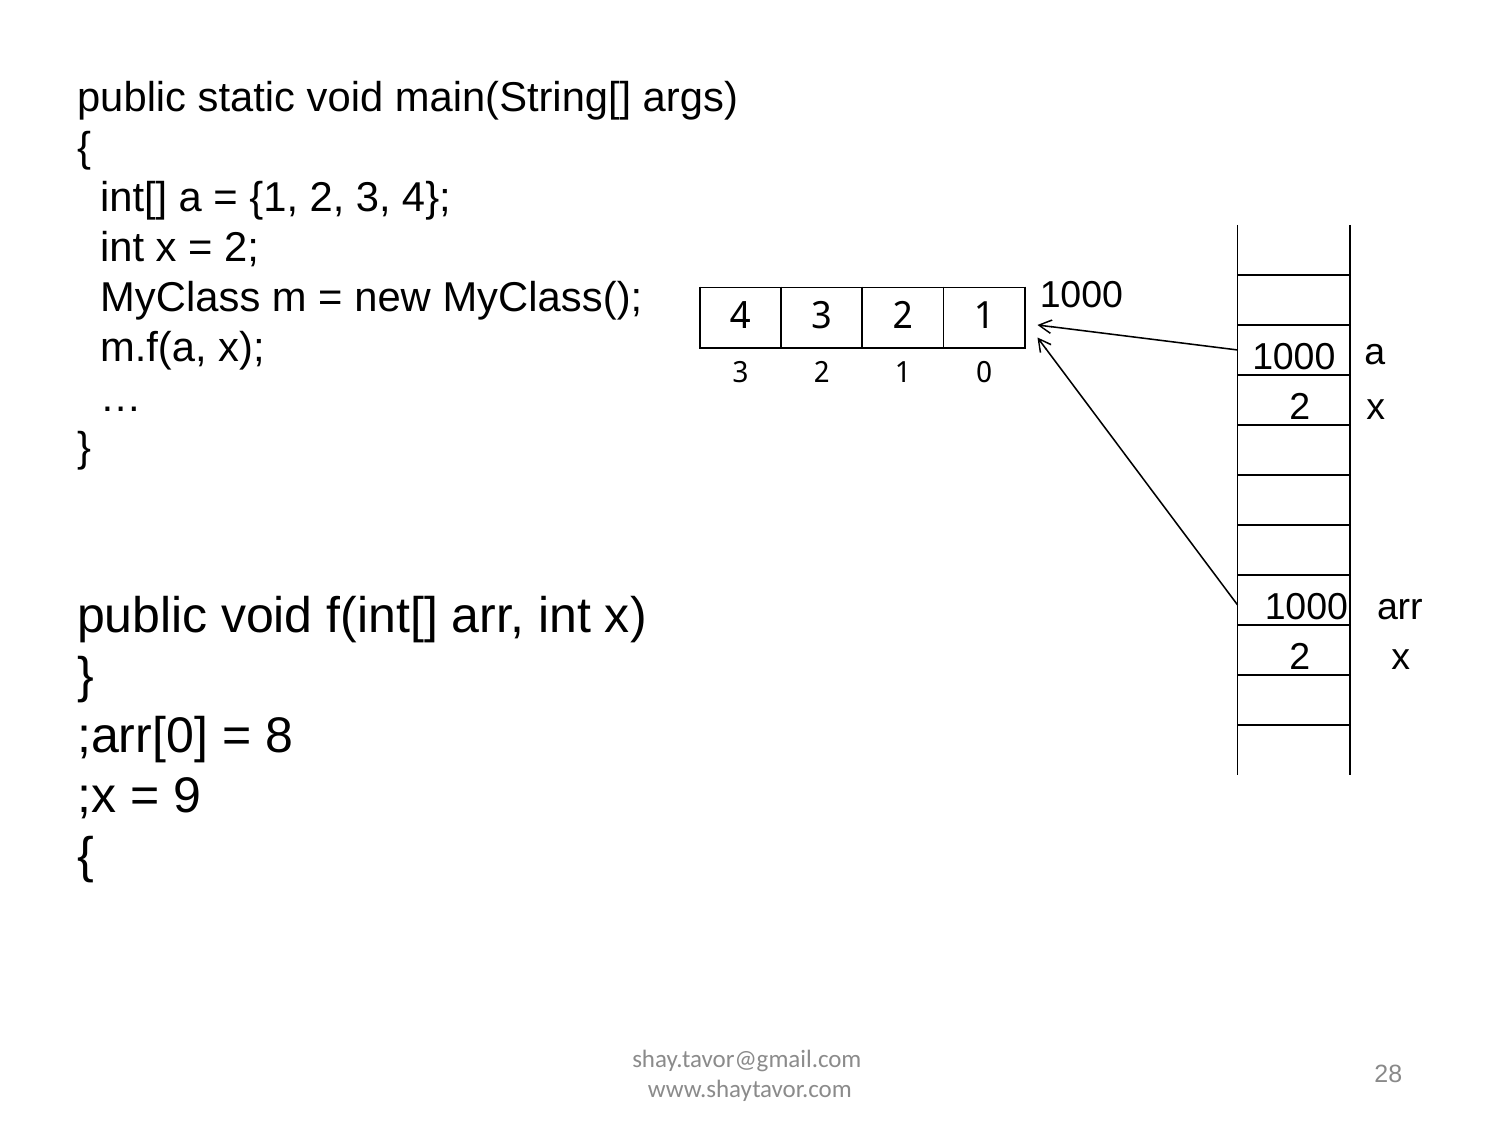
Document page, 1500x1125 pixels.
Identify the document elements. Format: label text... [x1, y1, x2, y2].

text_box x [1337, 374, 1400, 435]
table_cell 0 [944, 349, 1025, 409]
table_cell 2 [781, 349, 862, 409]
table_header 3 [782, 288, 861, 347]
slide_number 28 [1359, 1042, 1425, 1103]
text_box 1000 [1241, 331, 1350, 374]
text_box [1037, 337, 1238, 606]
table_cell 1 [862, 349, 944, 409]
text_box 1000 [1237, 574, 1363, 635]
table_cell 3 [700, 349, 781, 409]
text_box arr [1363, 574, 1438, 635]
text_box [1037, 324, 1238, 337]
text_box 1000 [1012, 262, 1138, 323]
text_box x [1362, 624, 1425, 685]
text_box public static void main(String[] args) { int[] a = {1, 2, 3, 4}; int x = 2; MyClass m = new MyClass(); m.f(a, x); … } [62, 62, 813, 528]
text_box a [1337, 319, 1400, 374]
table_header 2 [863, 288, 943, 347]
table_header 4 [701, 288, 780, 347]
text_box public void f(int[] arr, int x) { arr[0] = 8; x = 9; } [62, 574, 675, 950]
text_box 2 [1262, 635, 1325, 674]
footer shay.tavor@gmail.com www.shaytavor.com [512, 1042, 988, 1103]
table_header 1 [944, 288, 1024, 347]
text_box 2 [1262, 385, 1325, 424]
